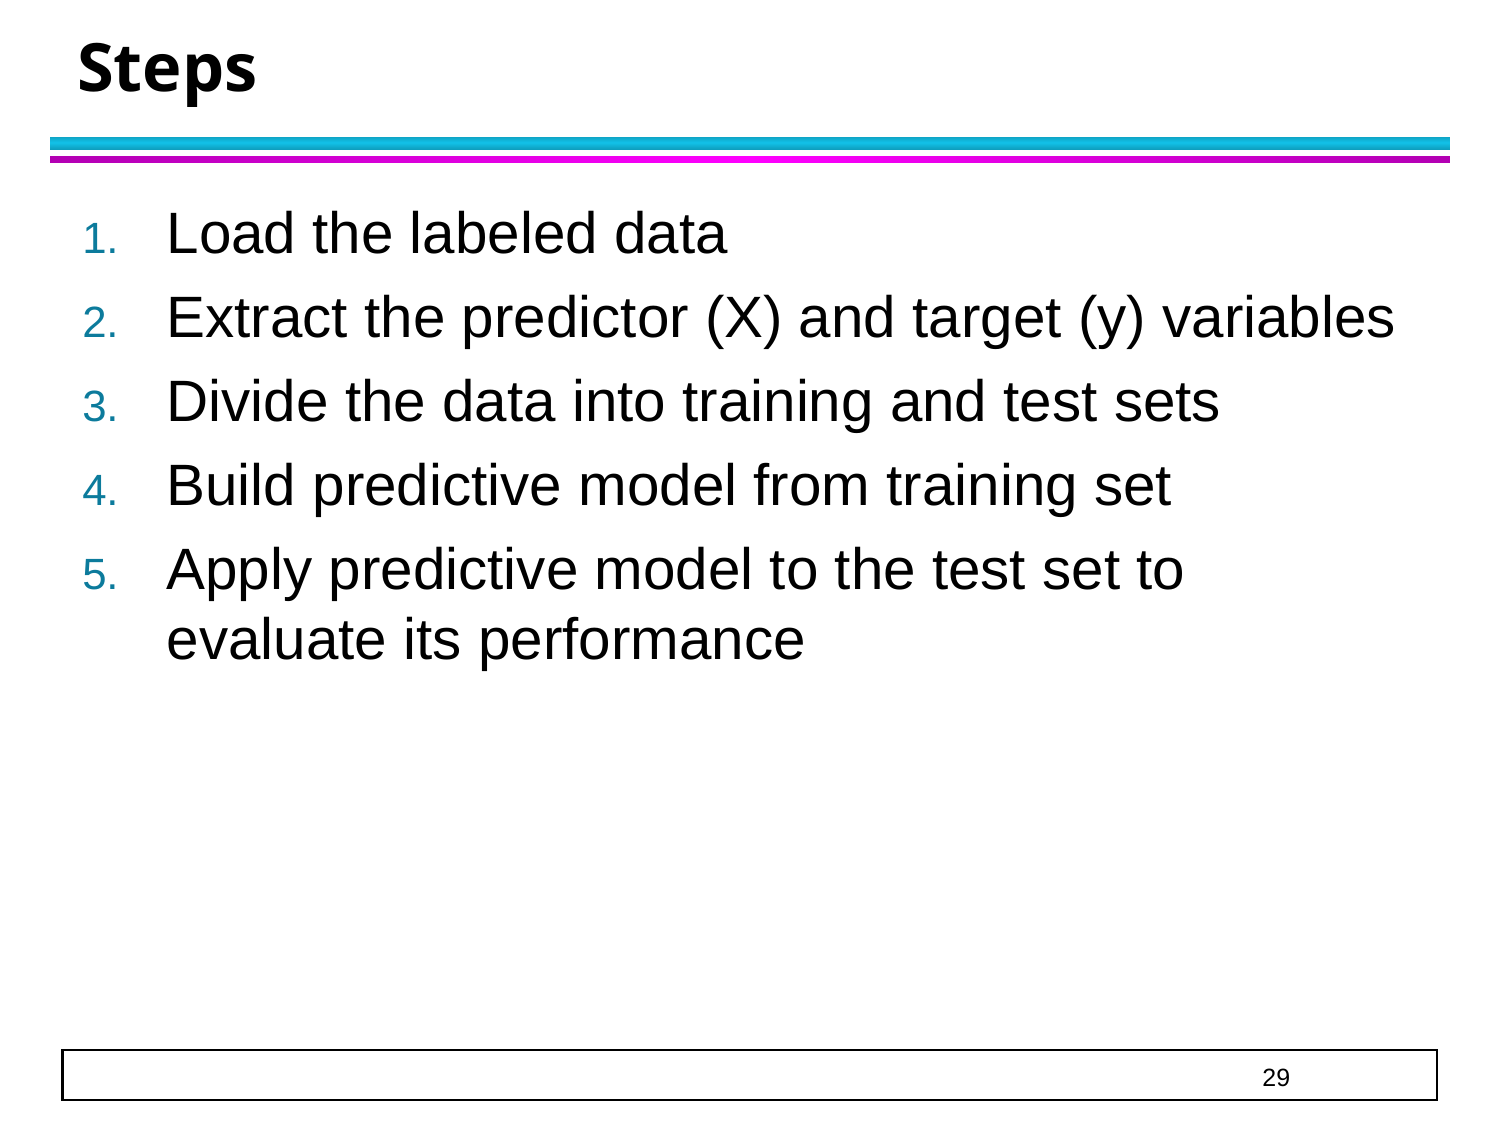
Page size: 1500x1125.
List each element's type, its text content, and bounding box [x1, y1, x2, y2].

title Steps [62, 24, 1421, 113]
list Load the labeled data Extract the predictor (X) and target (y) variables Divide the data into training and test sets Build predictive model from training set Apply predictive model to the test set to evaluate its performance [67, 187, 1432, 1038]
